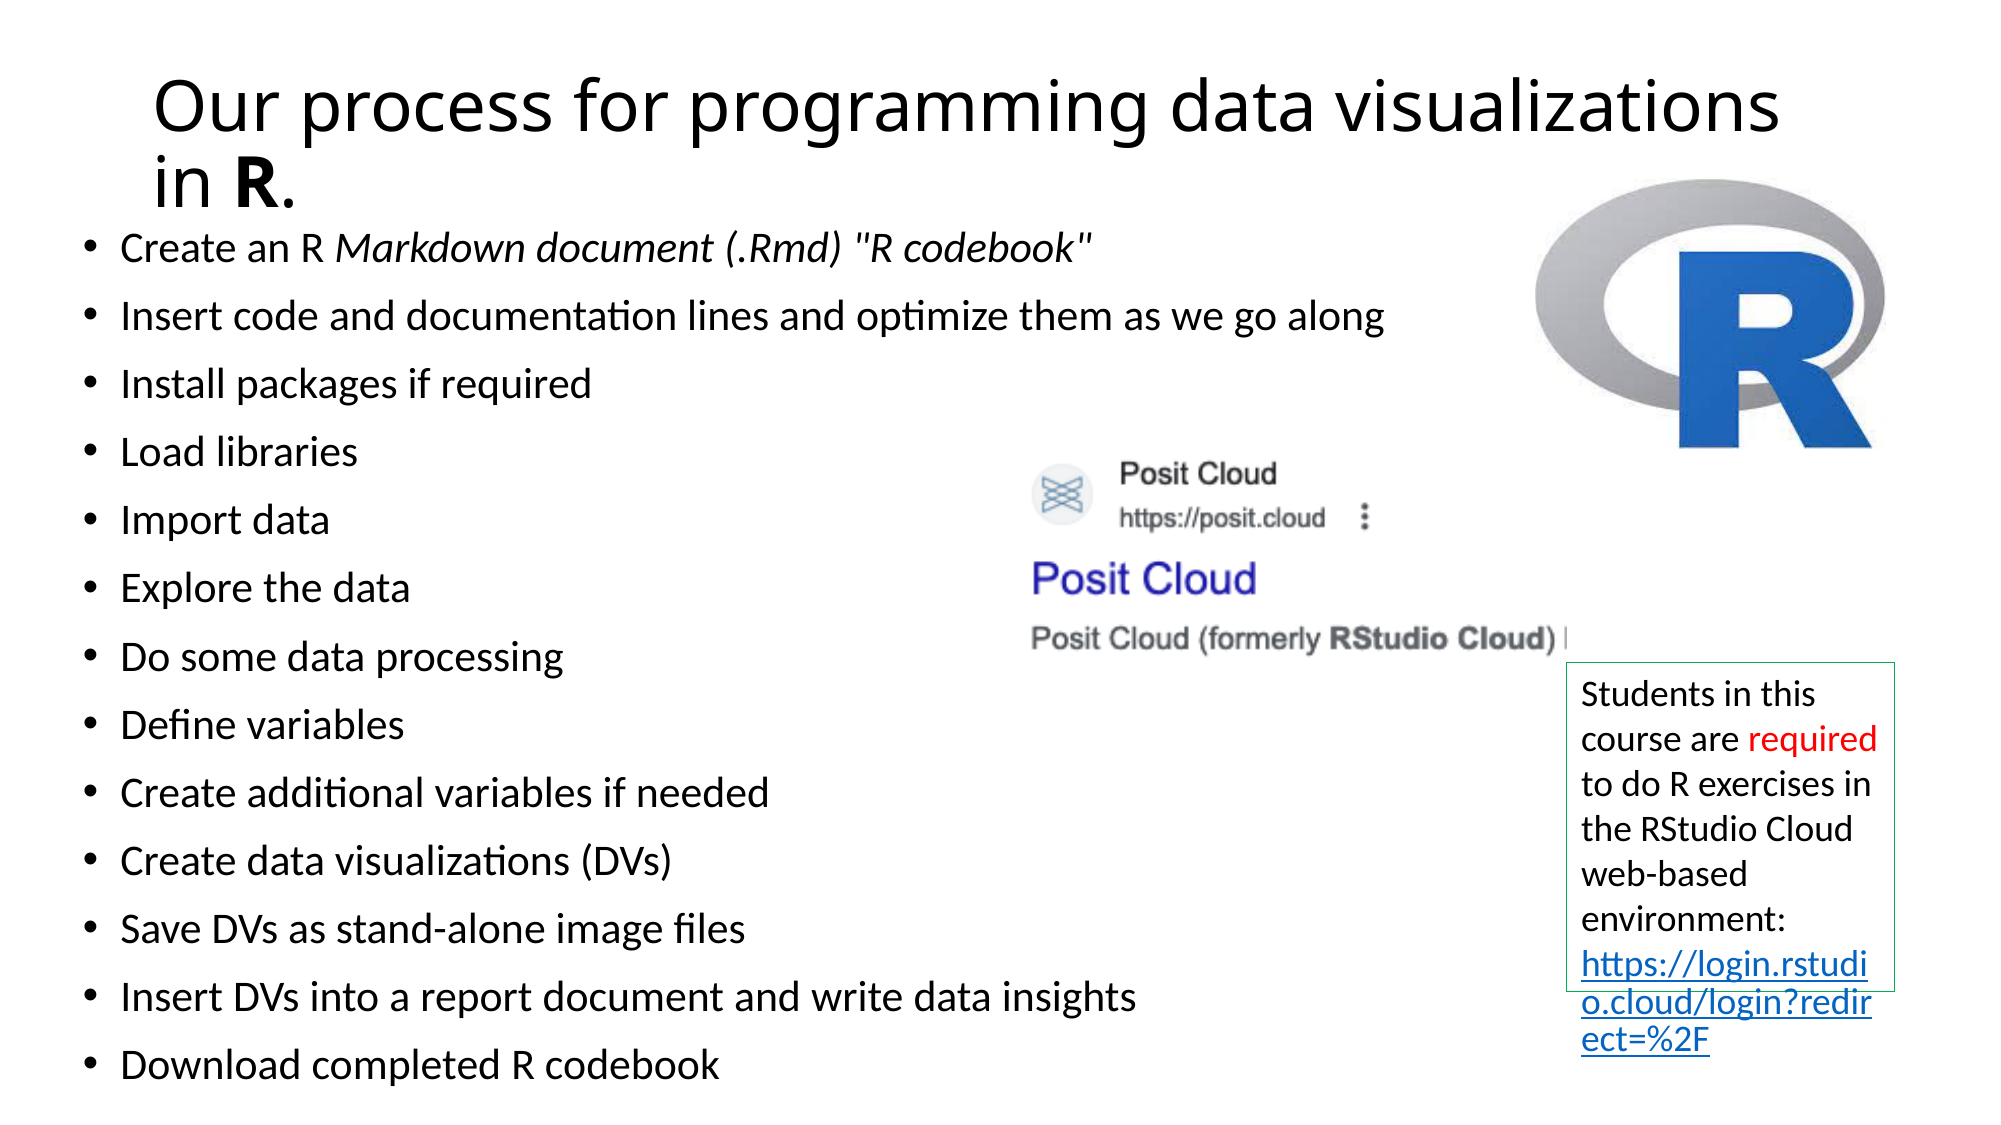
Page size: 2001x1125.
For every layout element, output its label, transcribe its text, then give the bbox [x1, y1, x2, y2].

text_box Students in this course are required to do R exercises in the RStudio Cloud web-based environment: https://login.rstudio.cloud/login?redirect=%2F [1566, 662, 1895, 992]
picture [1006, 178, 1886, 672]
title Our process for programming data visualizations in R. [137, 38, 1863, 217]
list Create an R Markdown document (.Rmd) "R codebook" Insert code and documentation lines and optimize them as we go along Install packages if required Load libraries Import data Explore the data Do some data processing Define variables Create additional variables if needed Create data visualizations (DVs) Save DVs as stand-alone image files Insert DVs into a report document and write data insights Download completed R codebook [67, 217, 1608, 1049]
